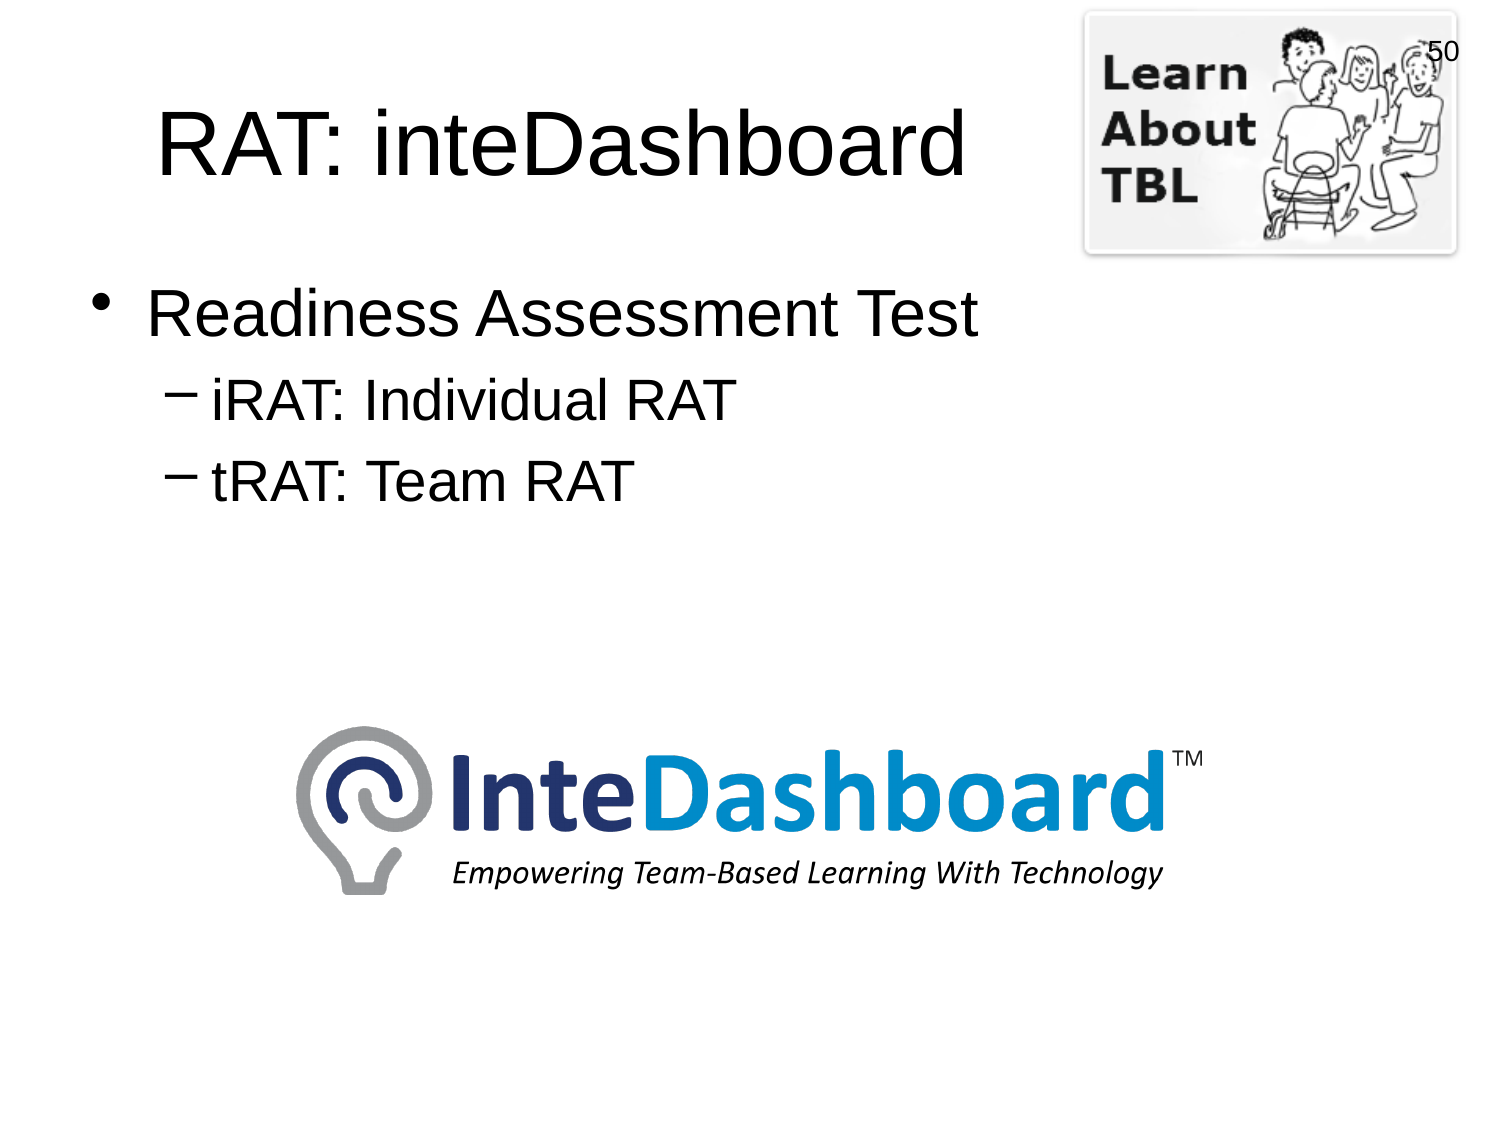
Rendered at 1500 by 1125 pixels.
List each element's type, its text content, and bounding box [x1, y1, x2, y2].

list Readiness Assessment Test iRAT: Individual RAT tRAT: Team RAT [75, 262, 1425, 1005]
picture [237, 682, 1263, 939]
picture [1074, 1, 1466, 273]
slide_number 50 [1469, 24, 1476, 104]
title RAT: inteDashboard [75, 45, 1050, 233]
